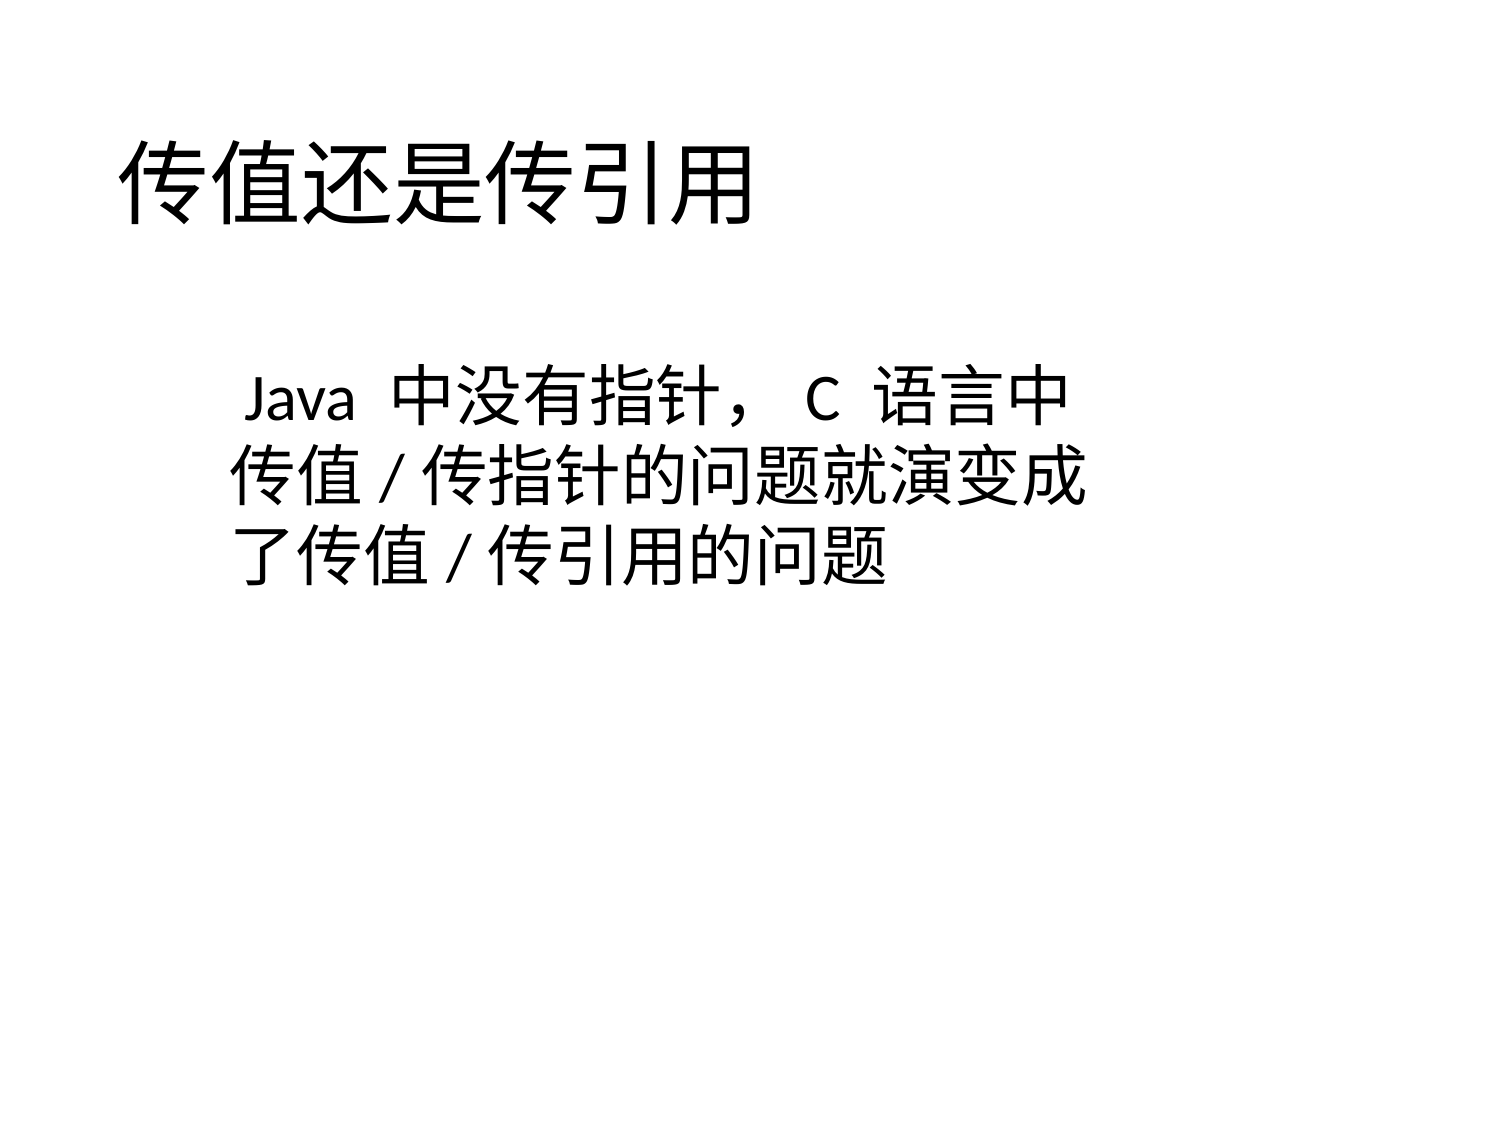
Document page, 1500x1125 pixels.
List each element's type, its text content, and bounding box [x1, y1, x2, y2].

text_box Java 中没有指针，C 语言中传值/传指针的问题就演变成了传值/传引用的问题 [215, 346, 1121, 601]
text_box 传值还是传引用 [103, 131, 1397, 260]
